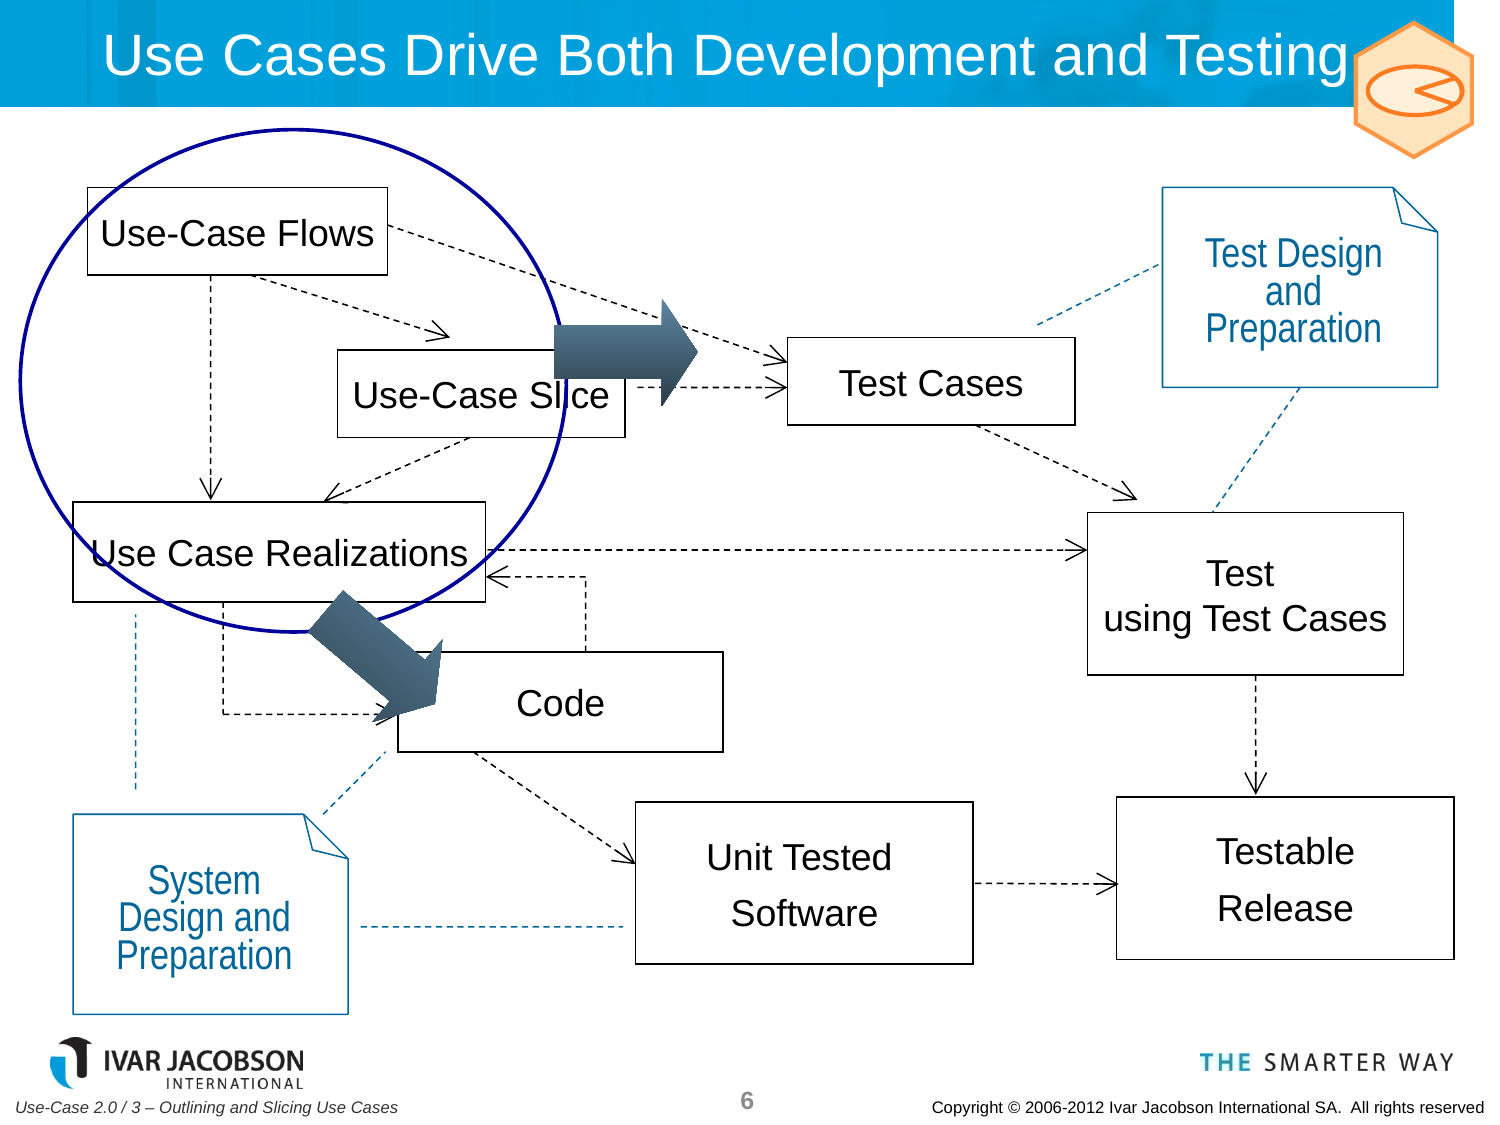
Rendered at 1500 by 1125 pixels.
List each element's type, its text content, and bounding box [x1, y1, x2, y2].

text_box [762, 344, 788, 366]
picture [1200, 1053, 1453, 1071]
text_box [760, 376, 788, 399]
text_box Test using Test Cases [1087, 512, 1404, 675]
text_box Unit Tested Software [635, 801, 974, 965]
text_box [308, 590, 443, 722]
text_box [1095, 872, 1119, 896]
text_box [1162, 187, 1405, 200]
text_box [1064, 538, 1088, 562]
text_box [336, 847, 349, 1015]
text_box [20, 129, 567, 632]
text_box [1425, 220, 1438, 388]
text_box Testable Release [1116, 796, 1455, 960]
text_box [554, 298, 698, 406]
text_box [610, 842, 636, 865]
text_box [1112, 480, 1138, 501]
text_box [1244, 772, 1268, 795]
text_box Use-Case Flows [87, 187, 118, 215]
text_box [485, 565, 509, 589]
text_box Test Cases [787, 337, 1075, 425]
text_box Test Design and Preparation [1162, 200, 1425, 388]
text_box Use Case Realizations [425, 560, 486, 602]
title Use Cases Drive Both Development and Testing [87, 1, 1400, 102]
text_box Code [398, 651, 724, 752]
text_box System Design and Preparation [73, 826, 336, 1015]
text_box Use-Case Slice [560, 379, 625, 438]
text_box [73, 814, 315, 826]
picture [50, 1037, 303, 1089]
text_box Use Case Realizations [73, 531, 162, 602]
